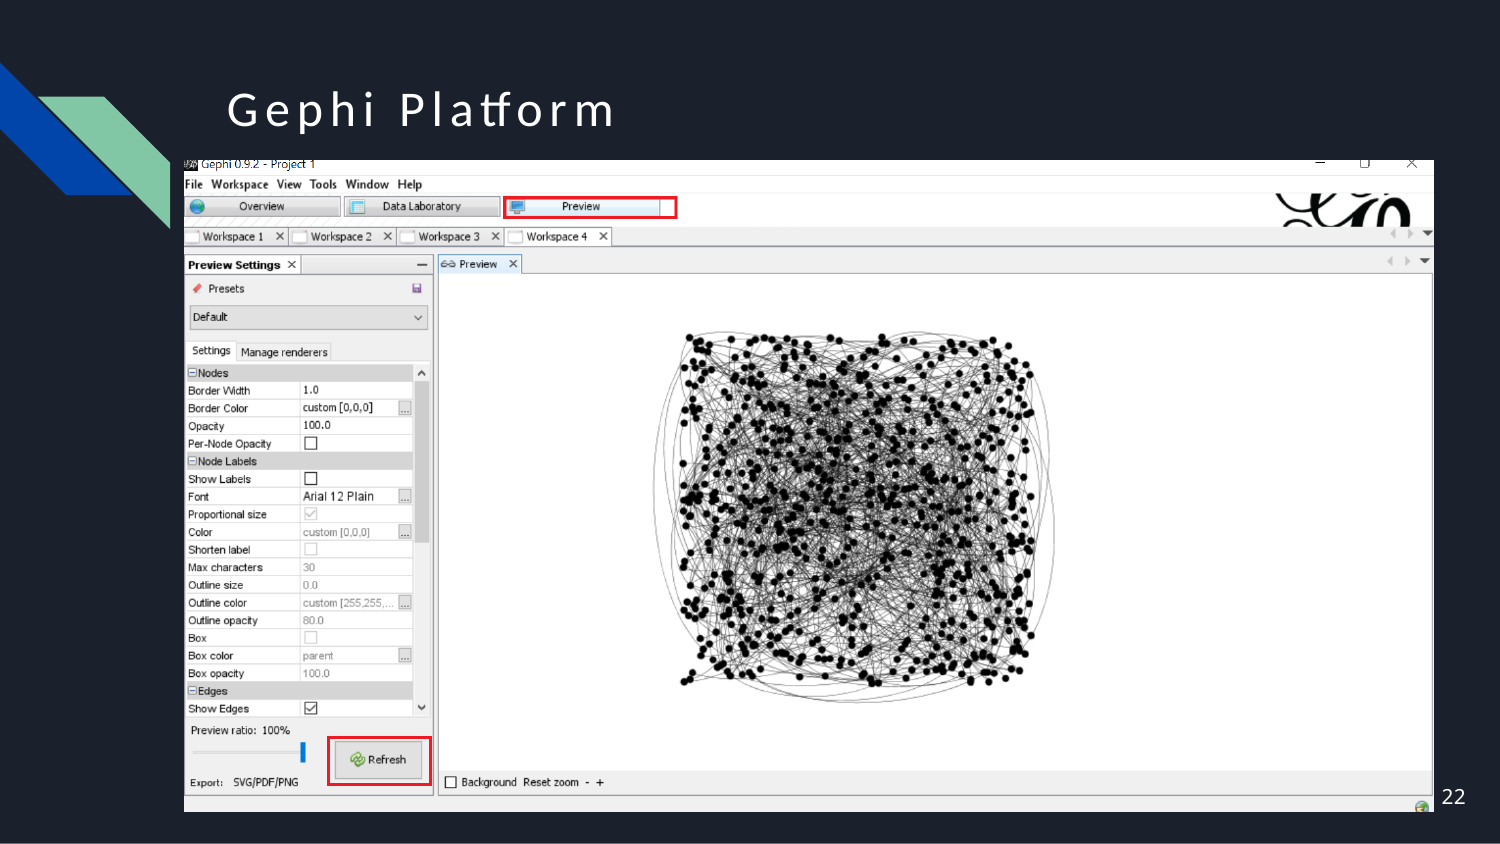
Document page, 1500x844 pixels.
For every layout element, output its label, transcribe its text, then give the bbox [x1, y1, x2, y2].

slide_number 22 [1435, 782, 1473, 844]
picture [184, 160, 1434, 812]
title Gephi Platform [224, 74, 781, 158]
